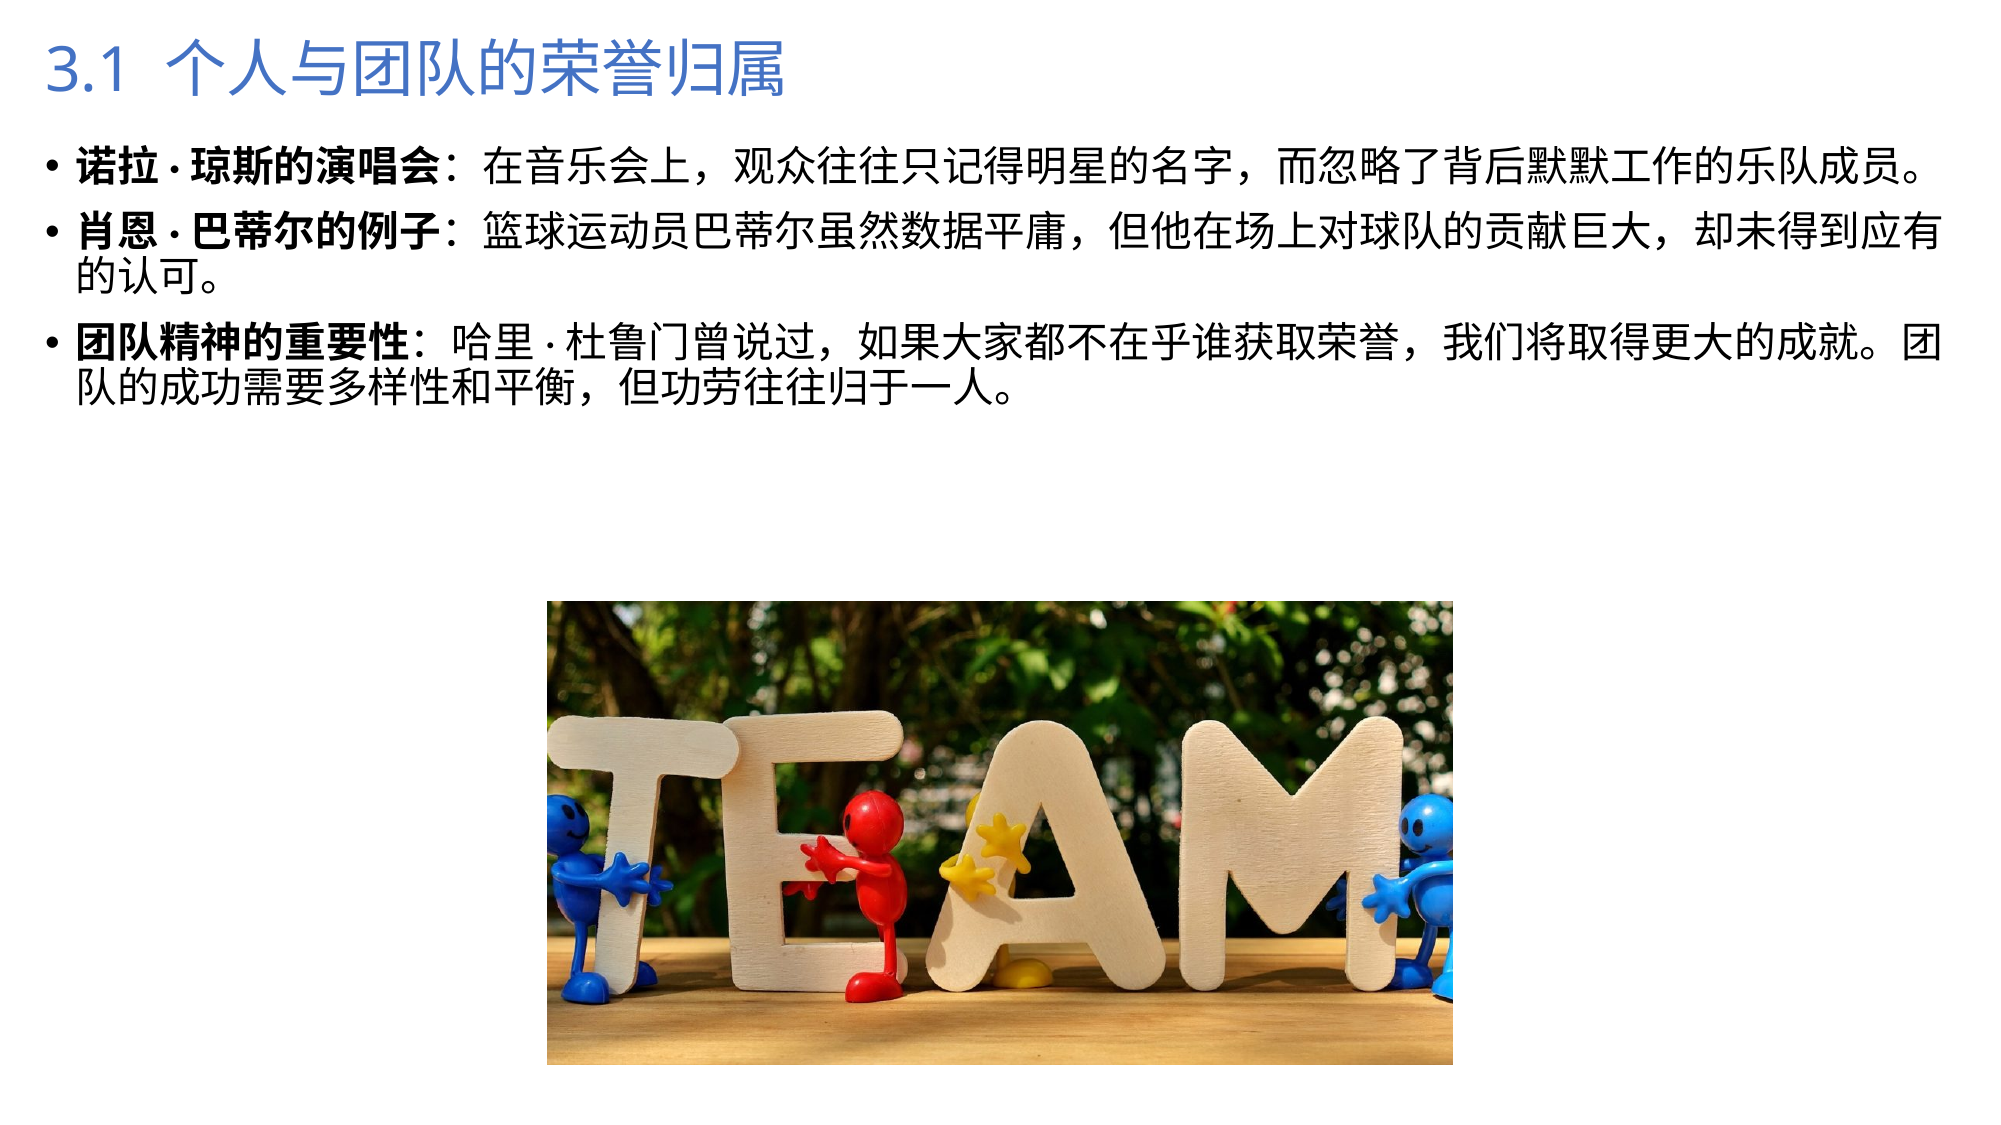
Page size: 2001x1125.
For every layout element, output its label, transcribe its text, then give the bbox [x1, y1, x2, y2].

list 诺拉·琼斯的演唱会：在音乐会上，观众往往只记得明星的名字，而忽略了背后默默工作的乐队成员。 肖恩·巴蒂尔的例子：篮球运动员巴蒂尔虽然数据平庸，但他在场上对球队的贡献巨大，却未得到应有的认可。 团队精神的重要性：哈里·杜鲁门曾说过，如果大家都不在乎谁获取荣誉，我们将取得更大的成就。团队的成功需要多样性和平衡，但功劳往往归于一人。 [30, 137, 1970, 602]
picture [547, 601, 1453, 1065]
title 3.1 个人与团队的荣誉归属 [30, 29, 1970, 93]
